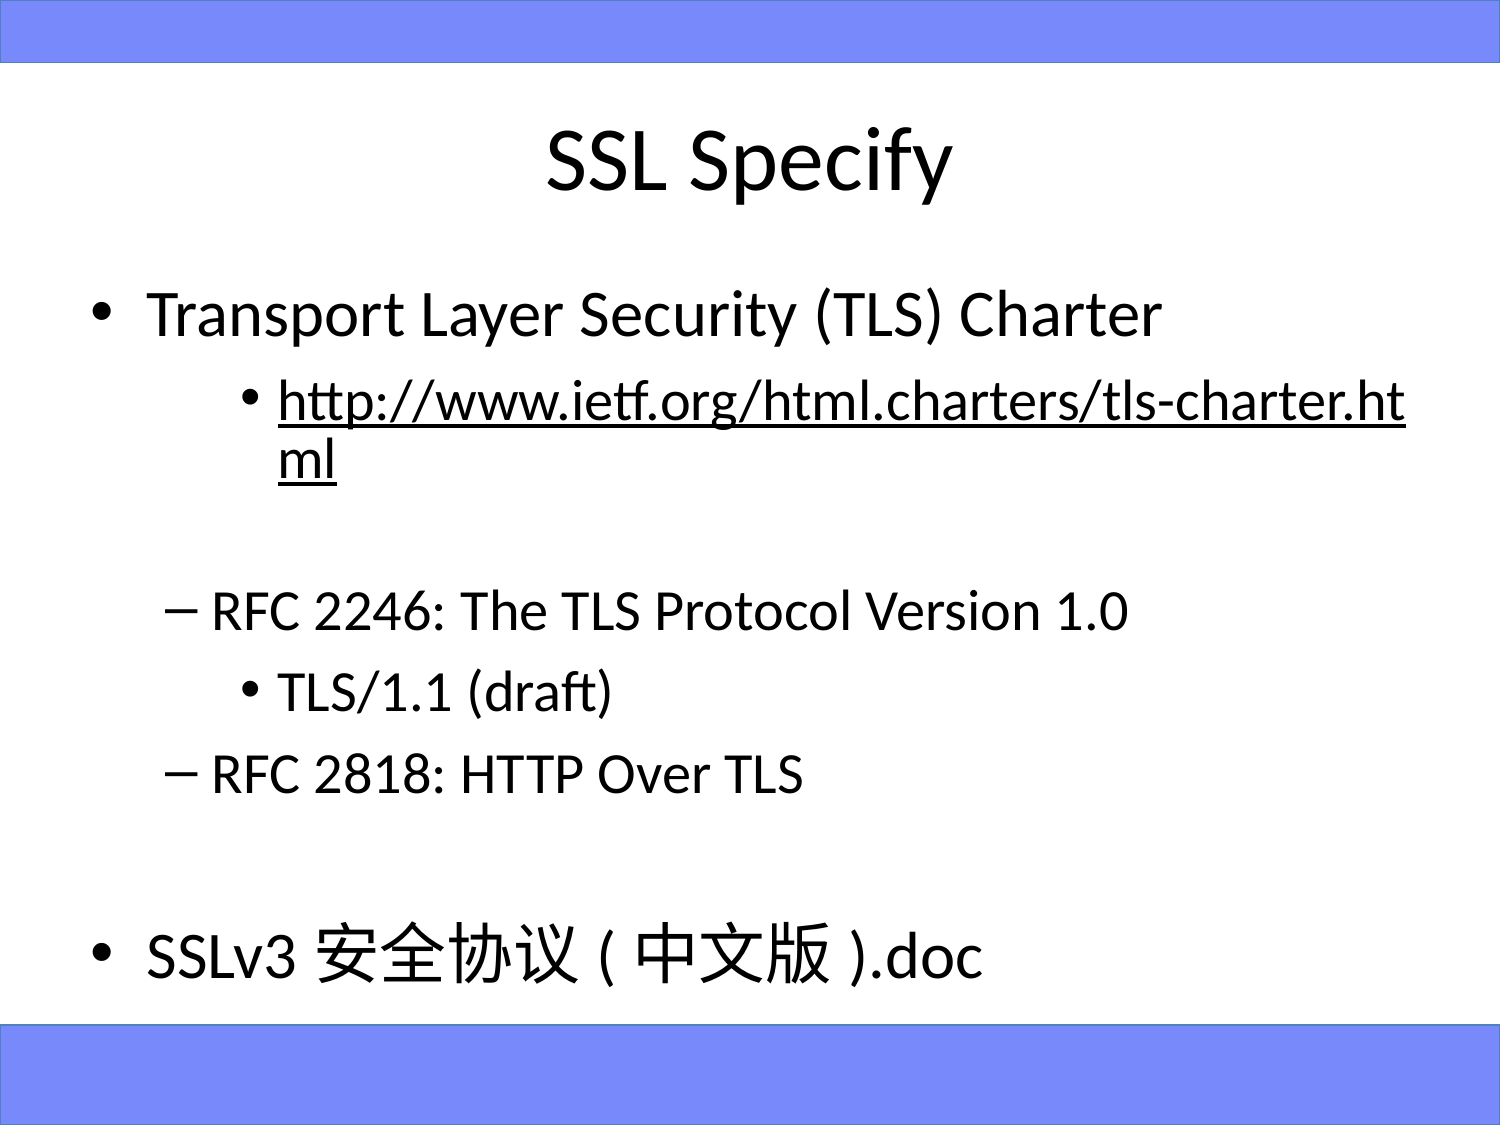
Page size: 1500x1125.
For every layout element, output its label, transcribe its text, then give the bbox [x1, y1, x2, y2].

list Transport Layer Security (TLS) Charter http://www.ietf.org/html.charters/tls-charter.html RFC 2246: The TLS Protocol Version 1.0 TLS/1.1 (draft) RFC 2818: HTTP Over TLS SSLv3安全协议(中文版).doc [75, 262, 1425, 1005]
title SSL Specify [75, 87, 1425, 221]
